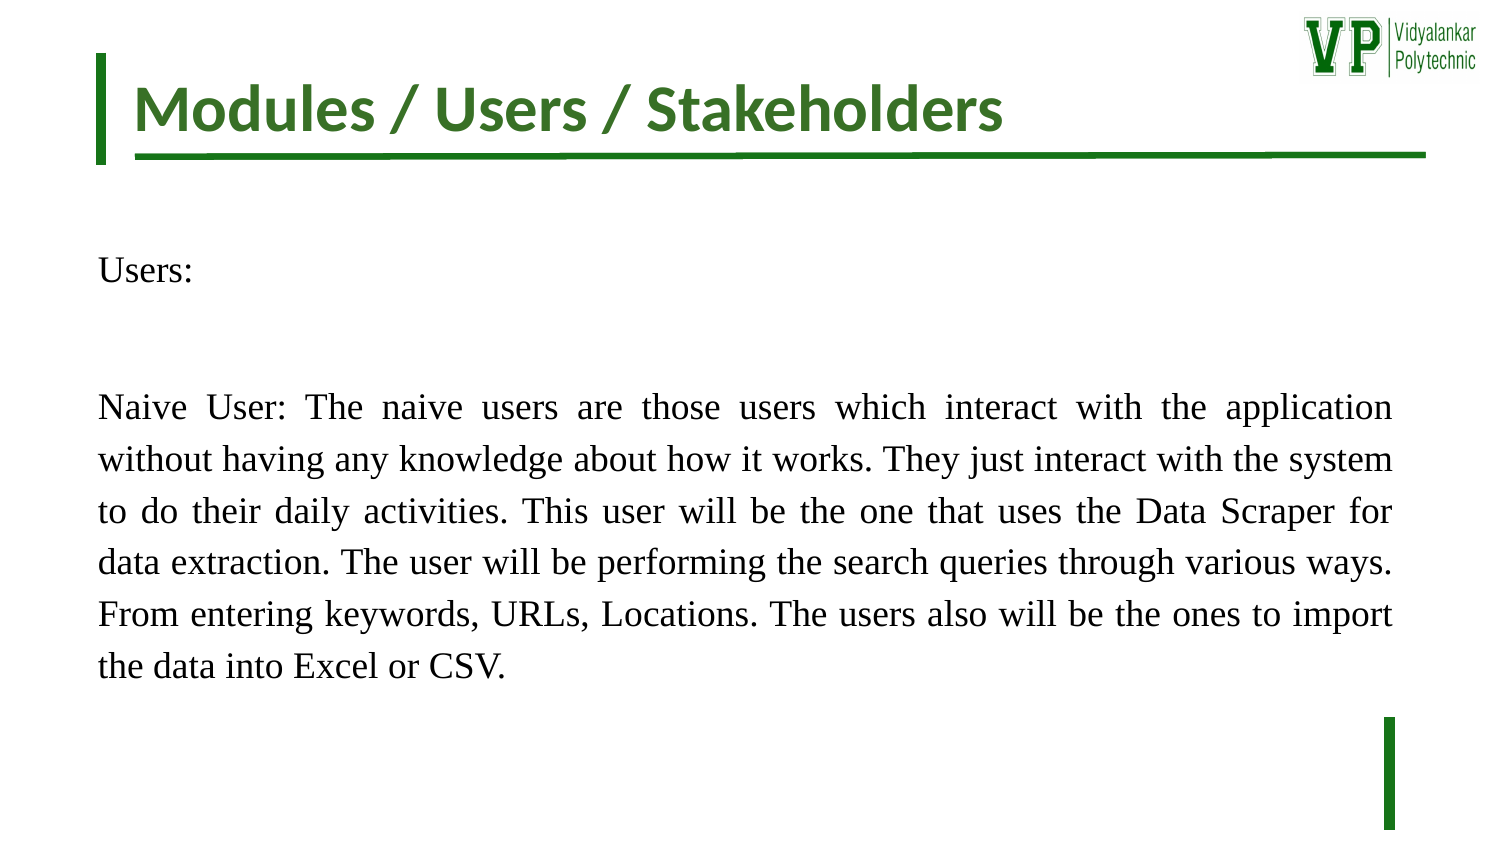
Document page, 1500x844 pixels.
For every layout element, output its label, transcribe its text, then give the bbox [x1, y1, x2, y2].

text_box Users: Naive User: The naive users are those users which interact with the application without having any knowledge about how it works. They just interact with the system to do their daily activities. This user will be the one that uses the Data Scraper for data extraction. The user will be performing the search queries through various ways. From entering keywords, URLs, Locations. The users also will be the ones to import the data into Excel or CSV. [83, 181, 1410, 844]
text_box Modules / Users / Stakeholders [119, 57, 1374, 153]
picture [1299, 11, 1480, 84]
